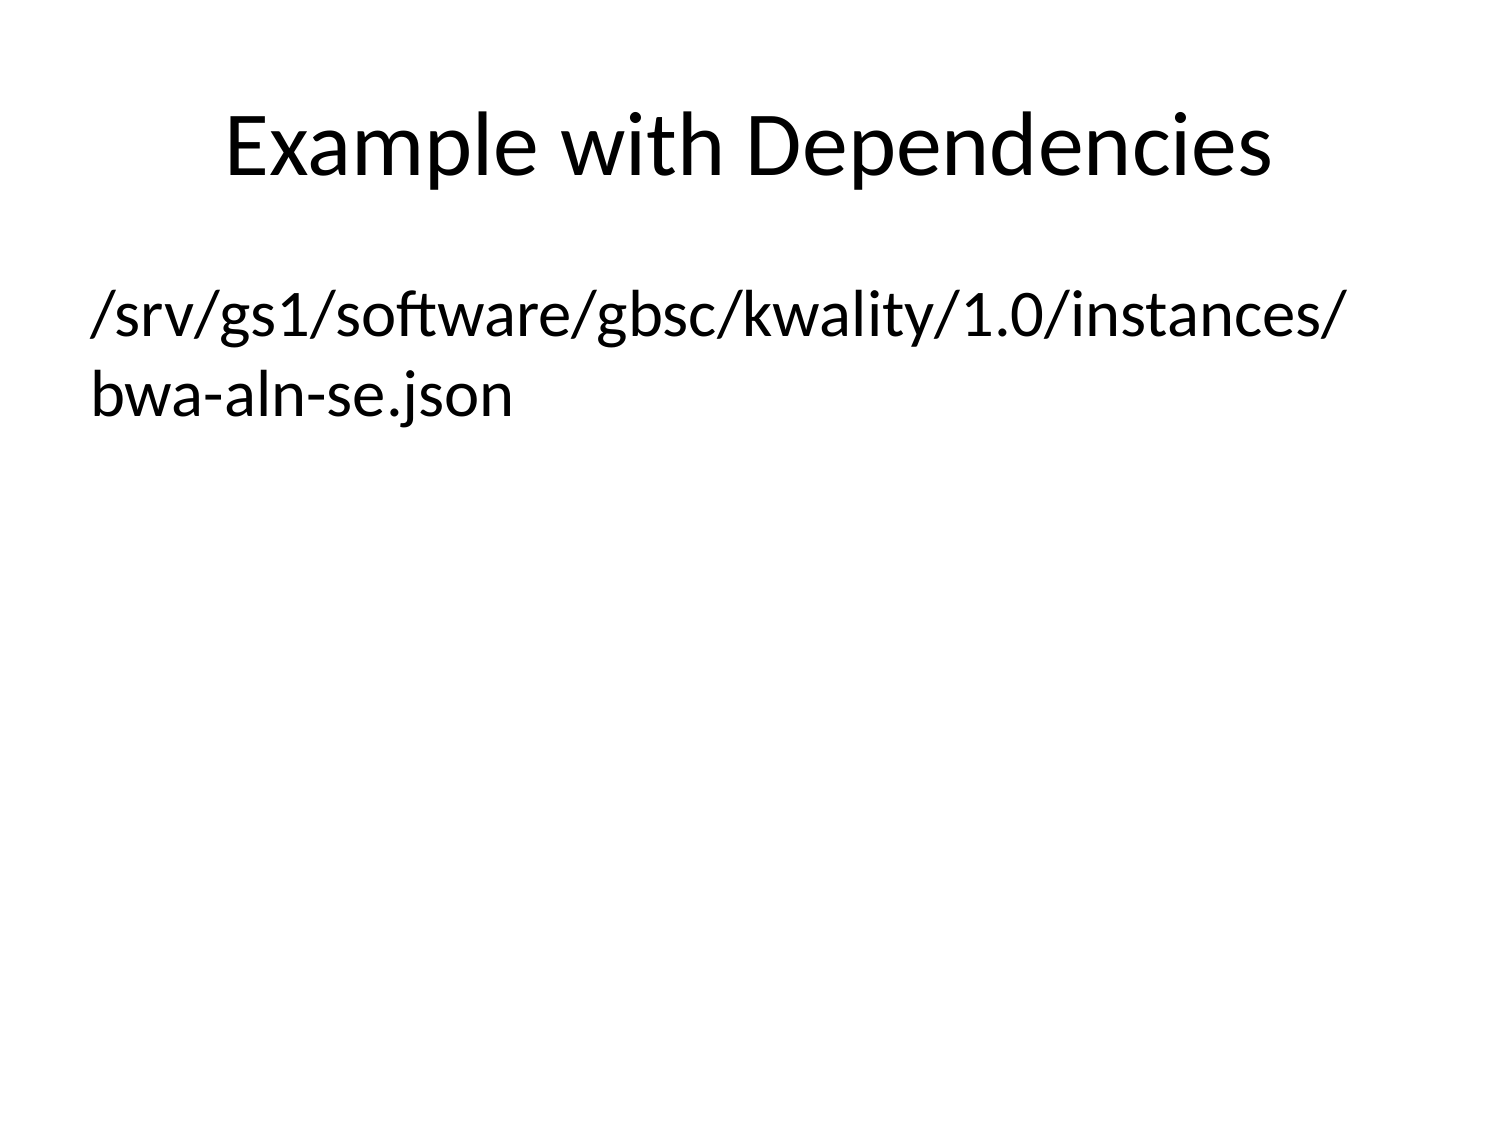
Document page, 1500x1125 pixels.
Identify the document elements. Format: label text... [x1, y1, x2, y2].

list /srv/gs1/software/gbsc/kwality/1.0/instances/bwa-aln-se.json [75, 262, 1425, 1005]
title Example with Dependencies [75, 45, 1425, 233]
